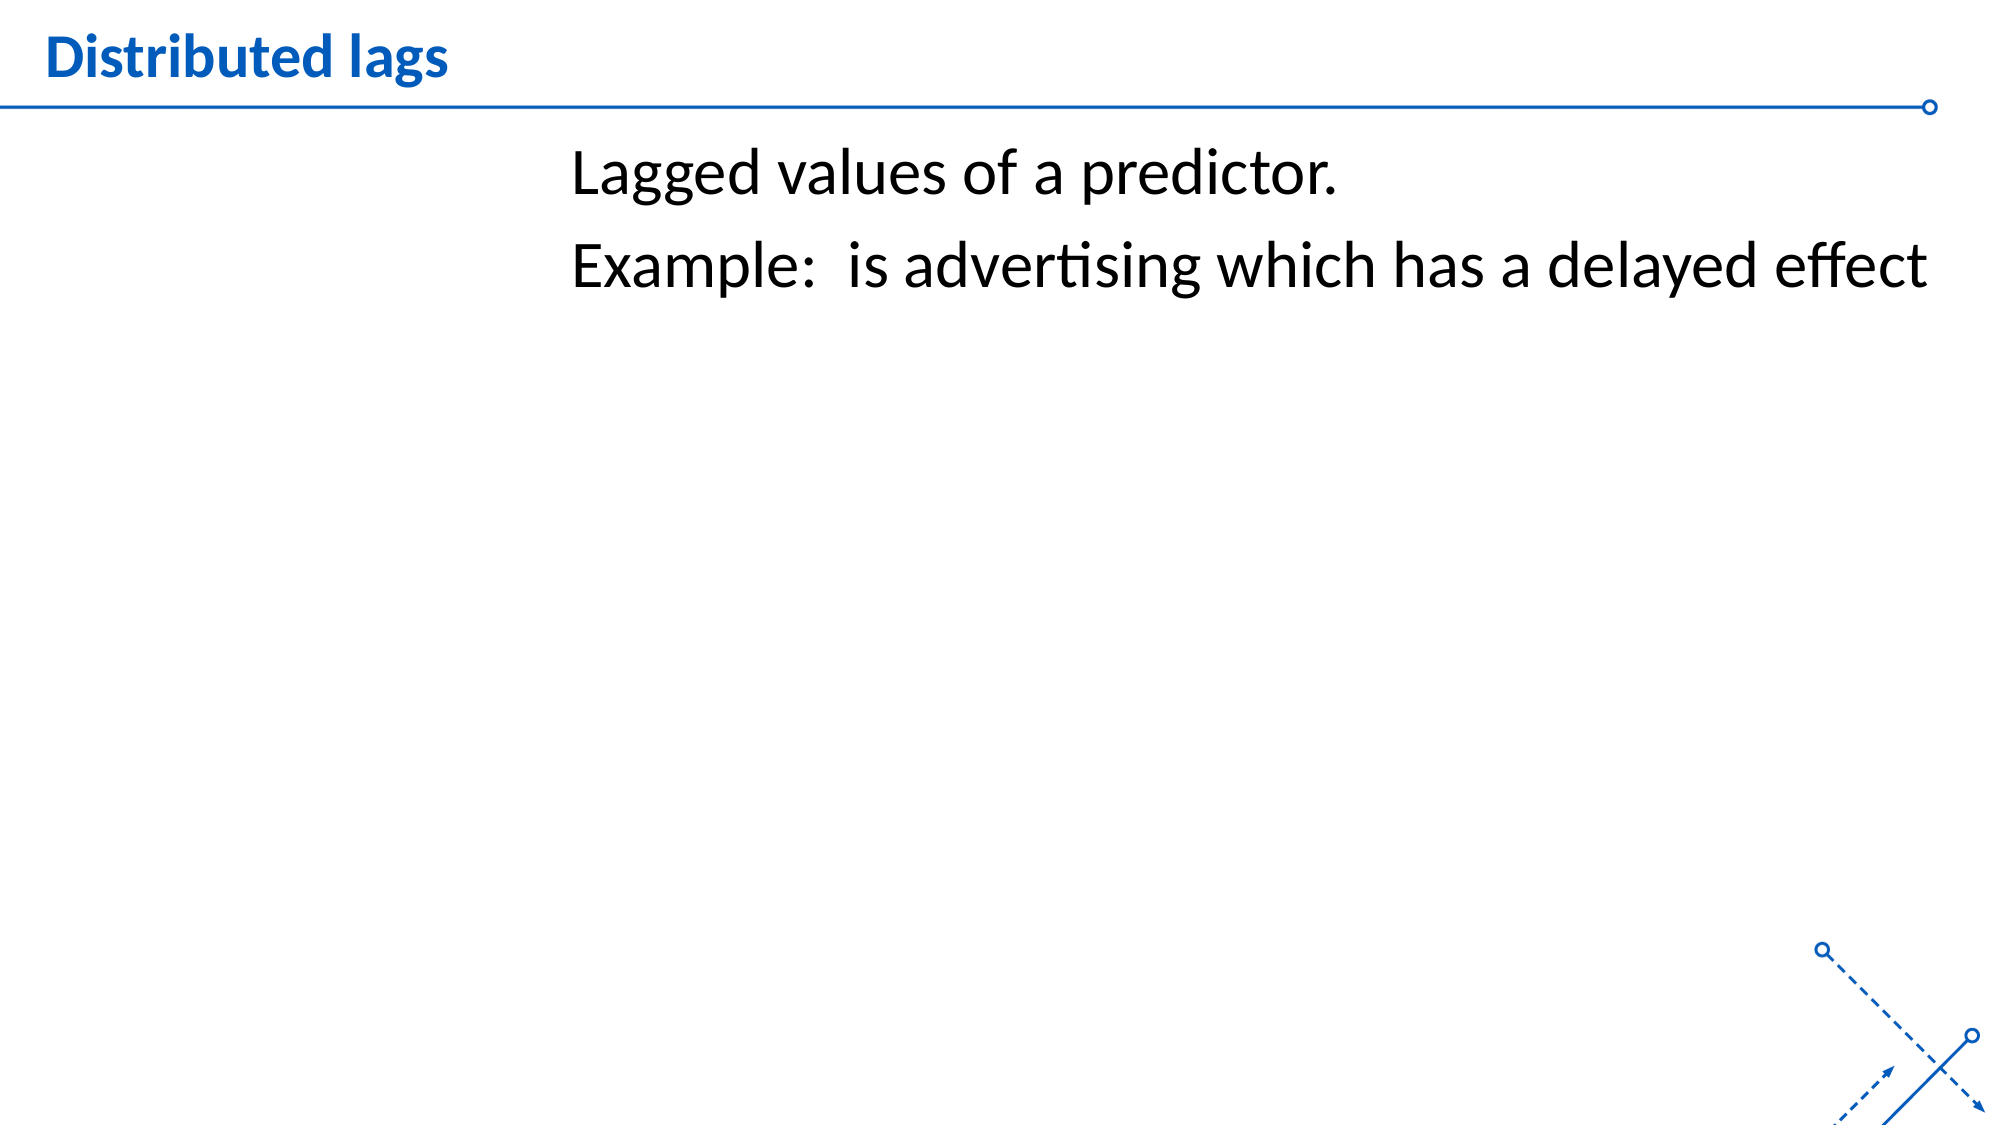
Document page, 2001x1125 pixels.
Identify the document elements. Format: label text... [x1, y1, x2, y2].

picture [0, 0, 2001, 1125]
title Distributed lags [30, 7, 1968, 98]
